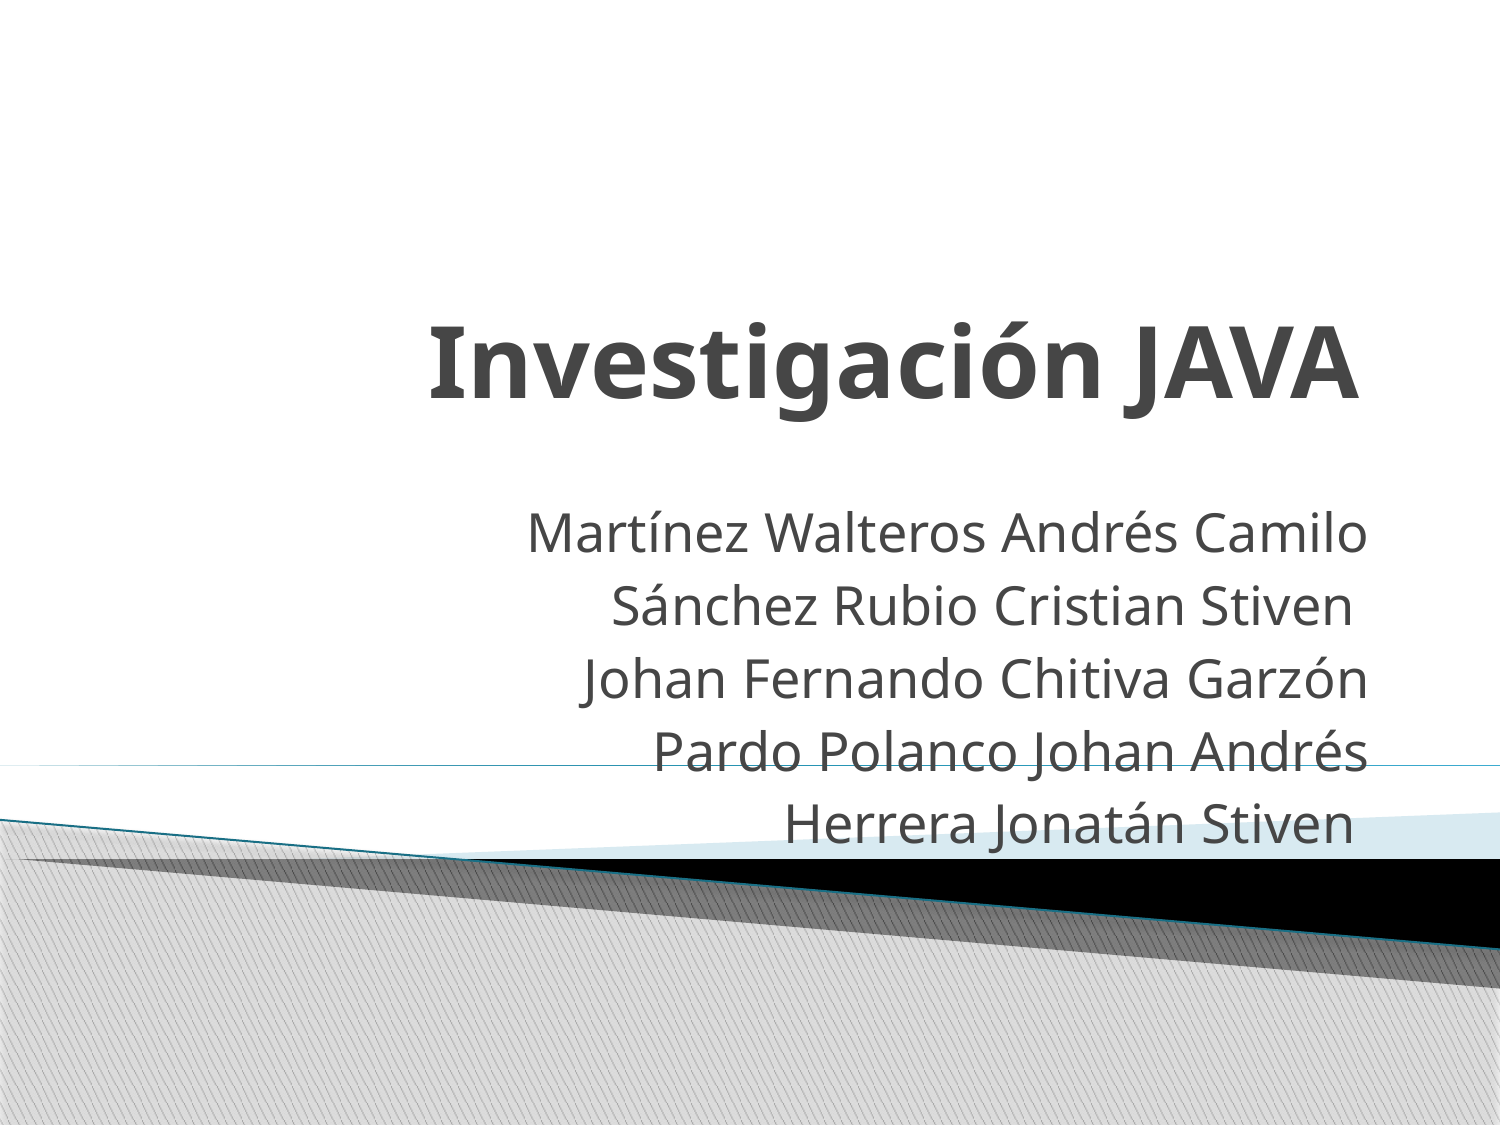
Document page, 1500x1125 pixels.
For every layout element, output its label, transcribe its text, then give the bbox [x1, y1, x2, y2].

subtitle Martínez Walteros Andrés Camilo Sánchez Rubio Cristian Stiven Johan Fernando Chitiva Garzón Pardo Polanco Johan Andrés Herrera Jonatán Stiven [112, 491, 1388, 864]
picture [5, 859, 1500, 989]
title Investigación JAVA [100, 125, 1376, 426]
